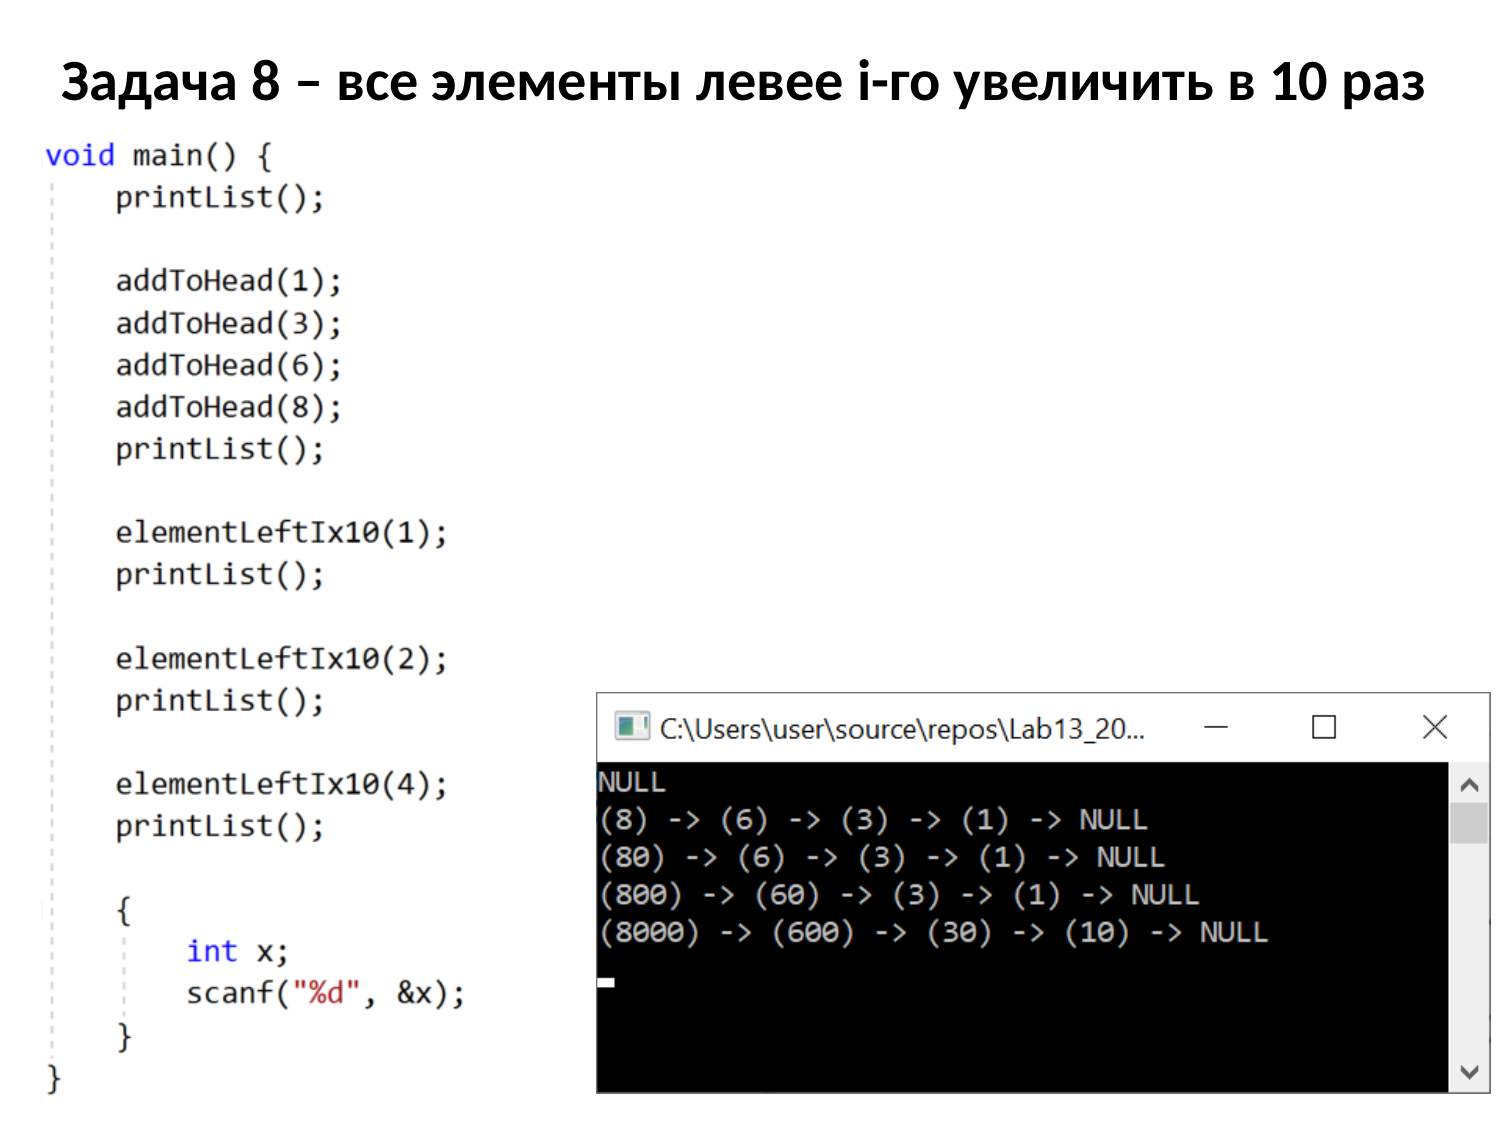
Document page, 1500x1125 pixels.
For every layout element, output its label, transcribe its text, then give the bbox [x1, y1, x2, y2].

title Задача 8 – все элементы левее i-го увеличить в 10 раз [29, 19, 1459, 135]
picture [596, 692, 1491, 1095]
picture [40, 136, 485, 1104]
